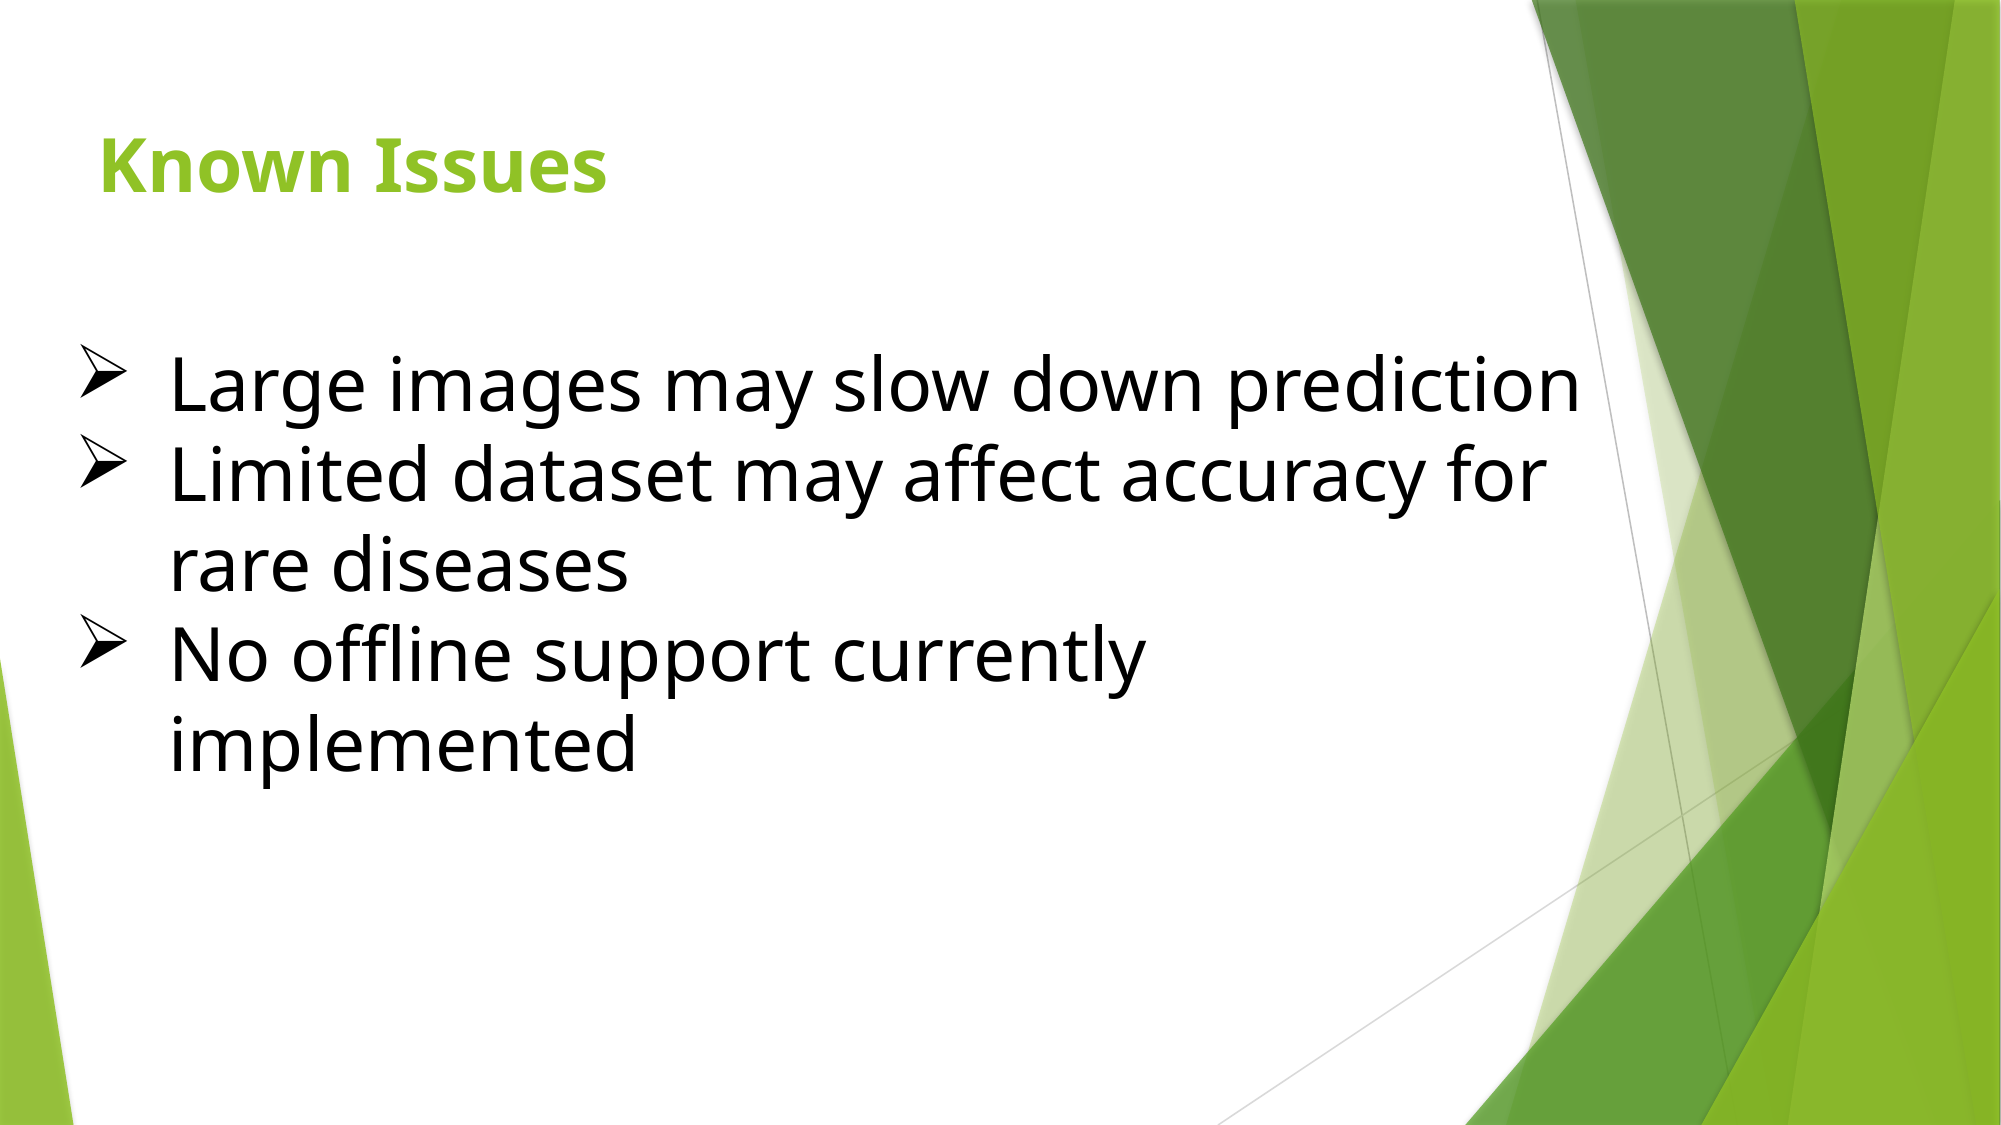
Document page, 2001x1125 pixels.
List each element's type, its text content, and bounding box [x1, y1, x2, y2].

title Known Issues [82, 109, 1808, 328]
text_box Large images may slow down prediction Limited dataset may affect accuracy for rare diseases No offline support currently implemented [59, 238, 1620, 884]
